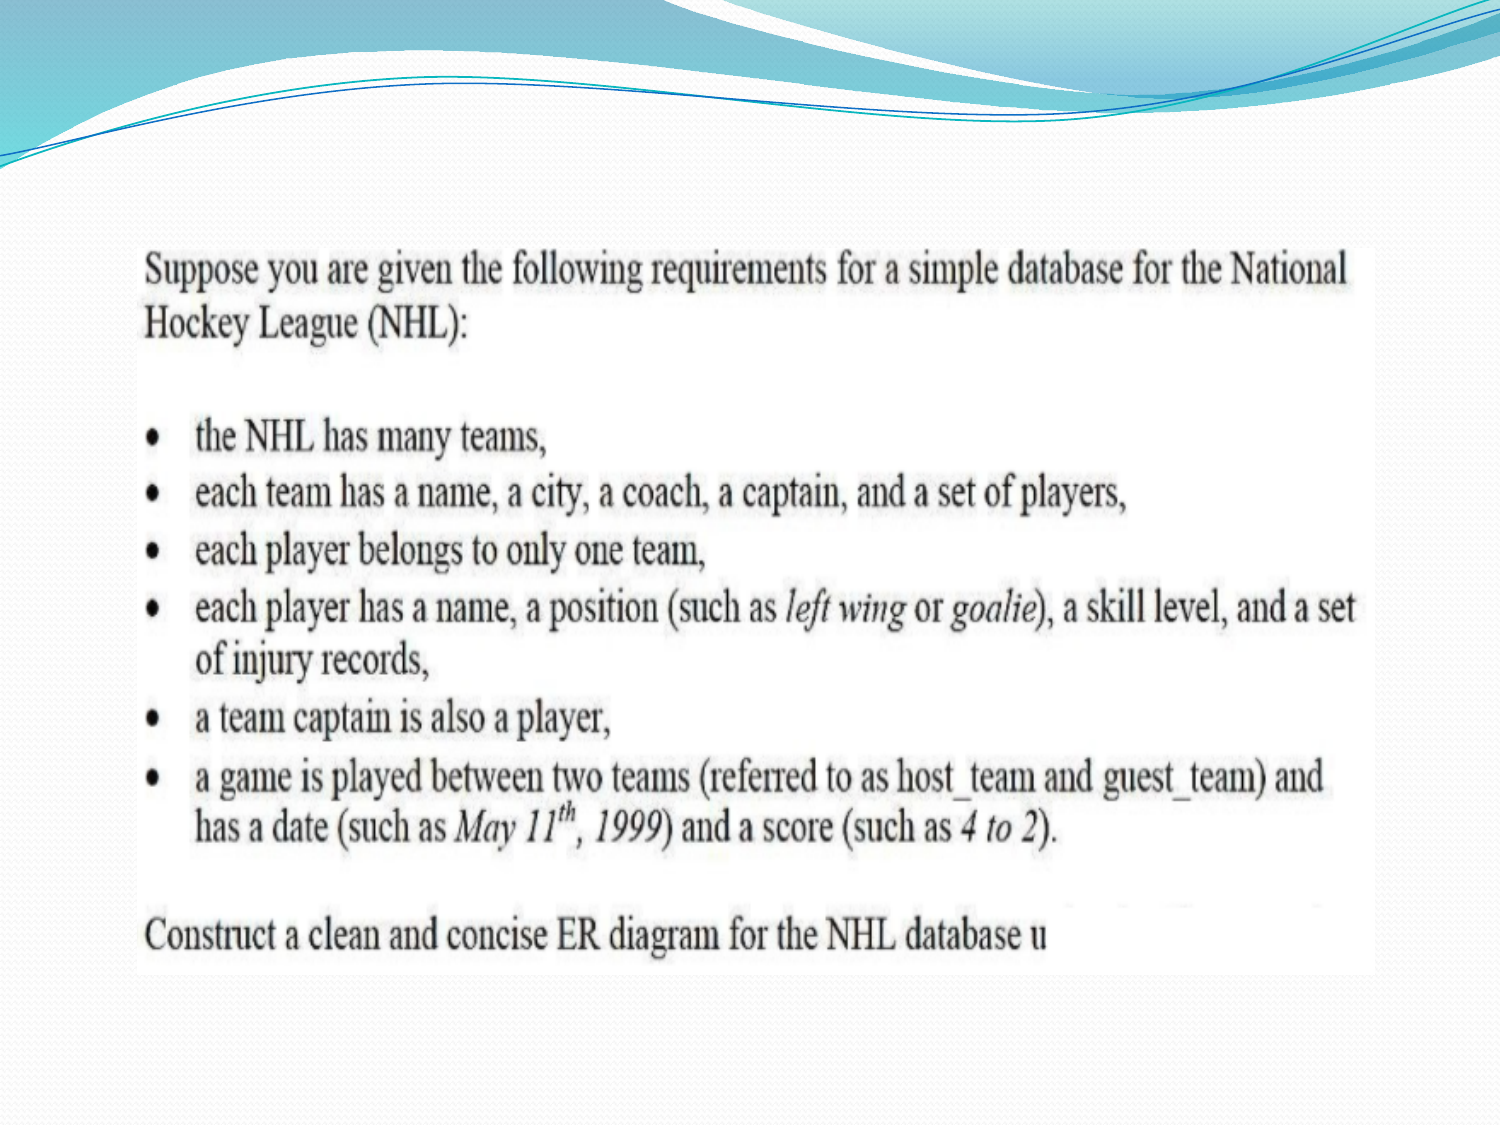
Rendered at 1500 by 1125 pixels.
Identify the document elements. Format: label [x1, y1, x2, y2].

picture [137, 248, 1376, 976]
